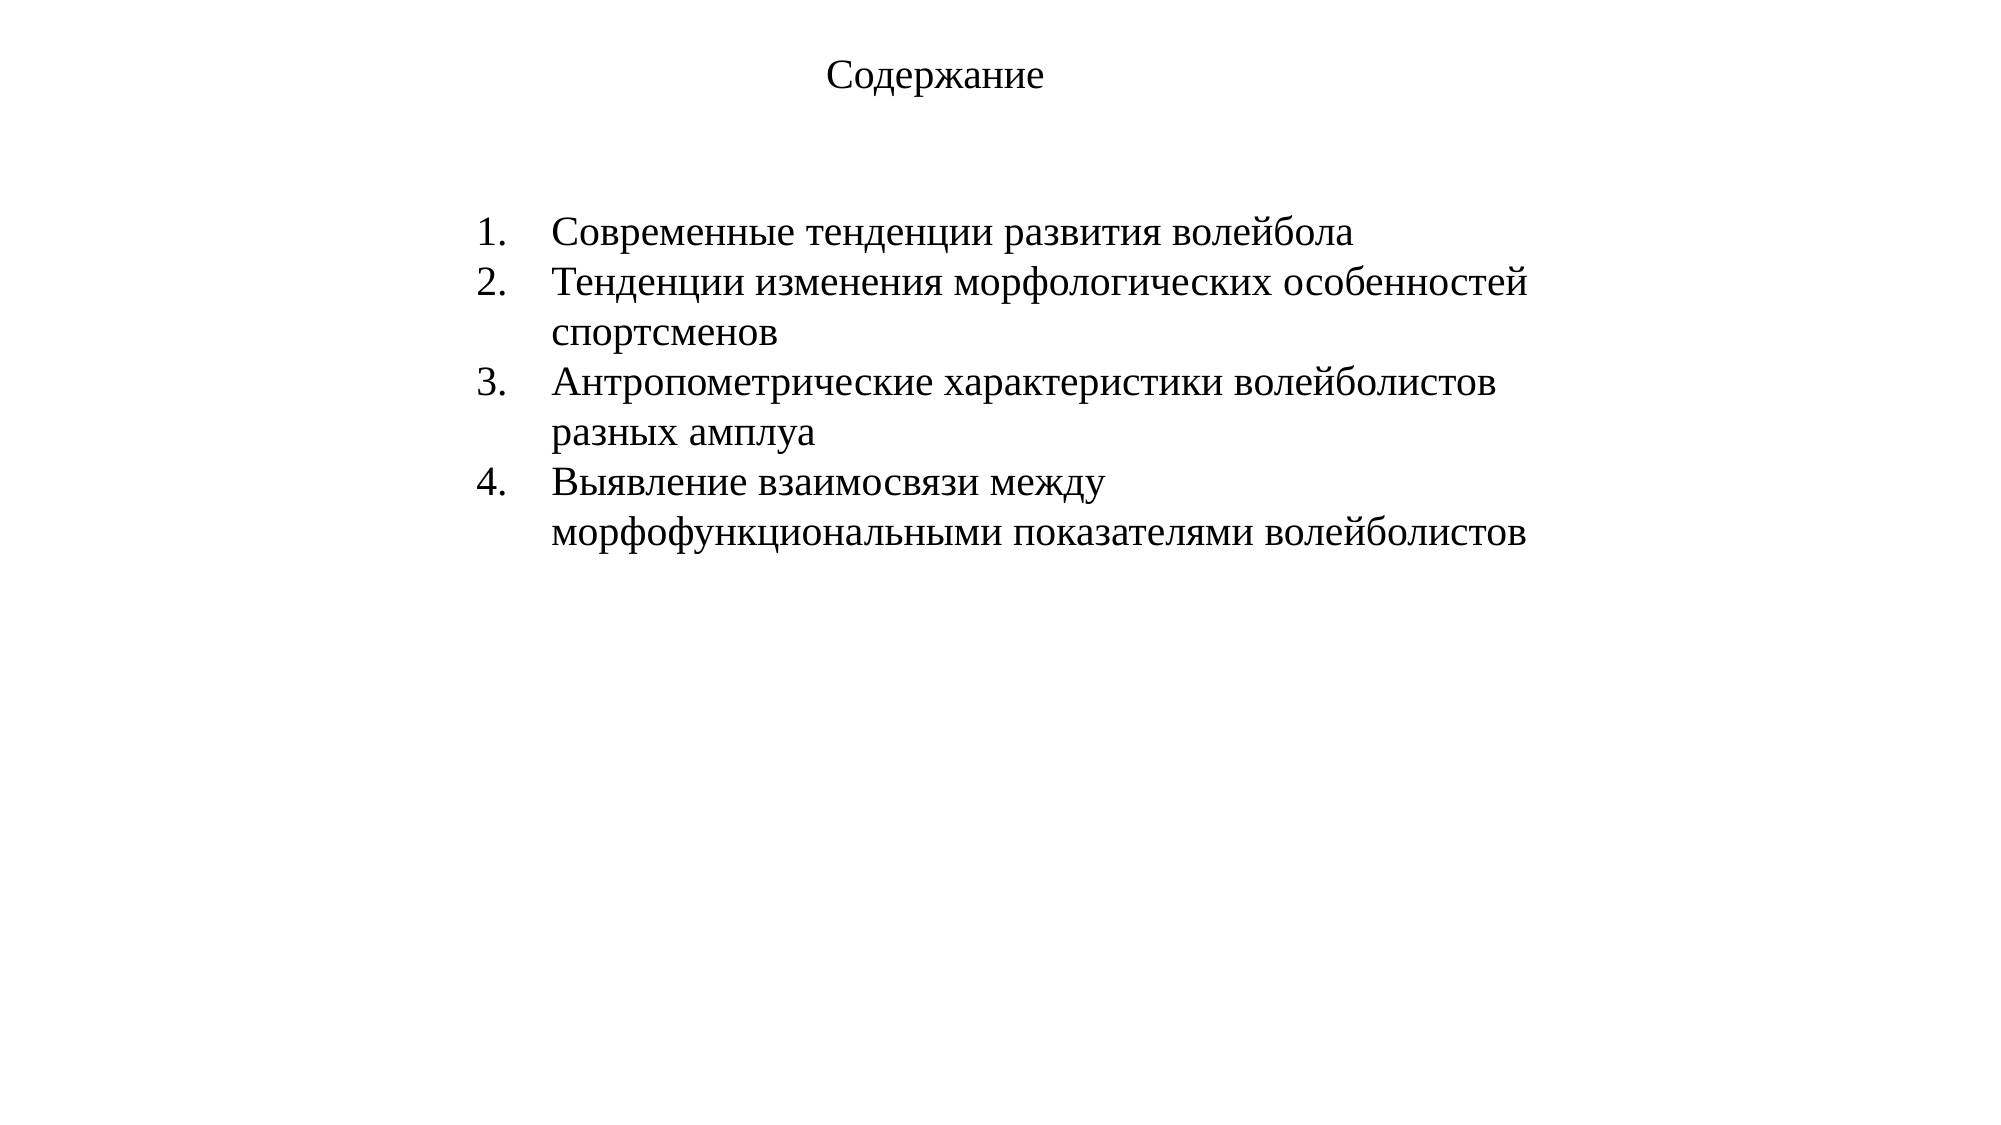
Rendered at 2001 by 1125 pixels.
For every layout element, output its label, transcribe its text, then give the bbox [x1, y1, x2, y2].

text_box Современные тенденции развития волейбола Тенденции изменения морфологических особенностей спортсменов Антропометрические характеристики волейболистов разных амплуа Выявление взаимосвязи между морфофункциональными показателями волейболистов [461, 196, 1577, 922]
text_box Содержание [811, 38, 1189, 104]
